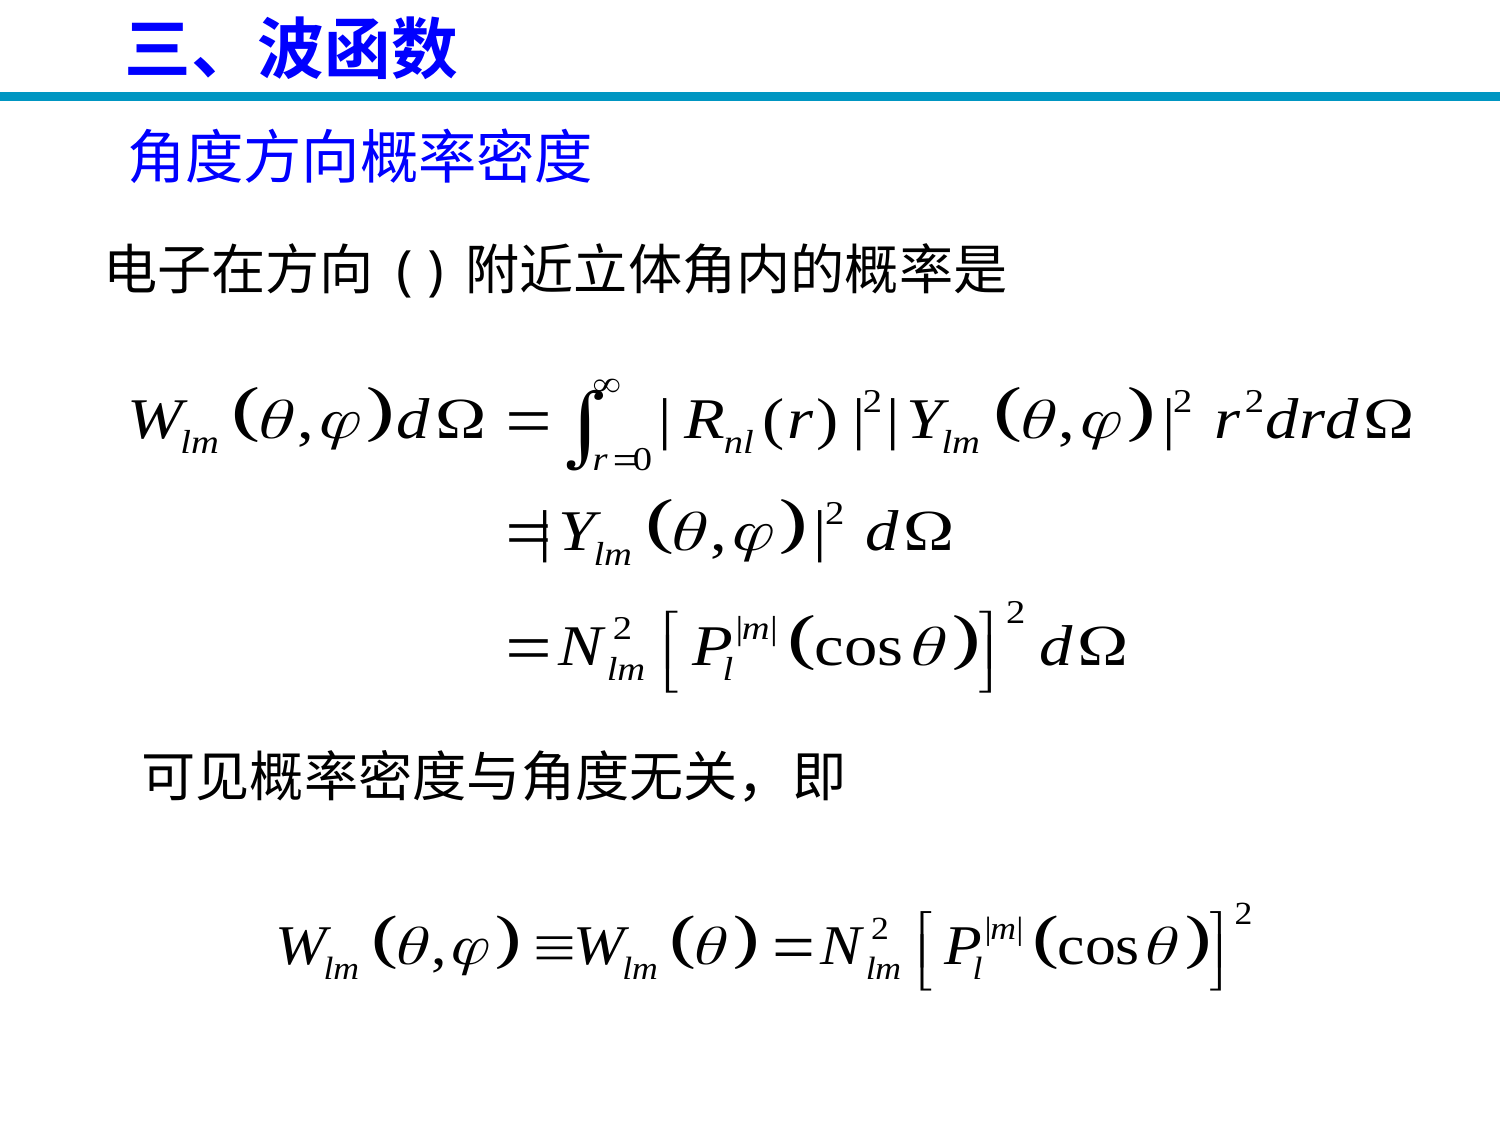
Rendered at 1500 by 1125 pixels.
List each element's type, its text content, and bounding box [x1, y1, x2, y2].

title 三、波函数 [109, 6, 495, 97]
text_box 角度方向概率密度 [112, 112, 609, 198]
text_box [271, 890, 1264, 1003]
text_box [124, 358, 1425, 704]
